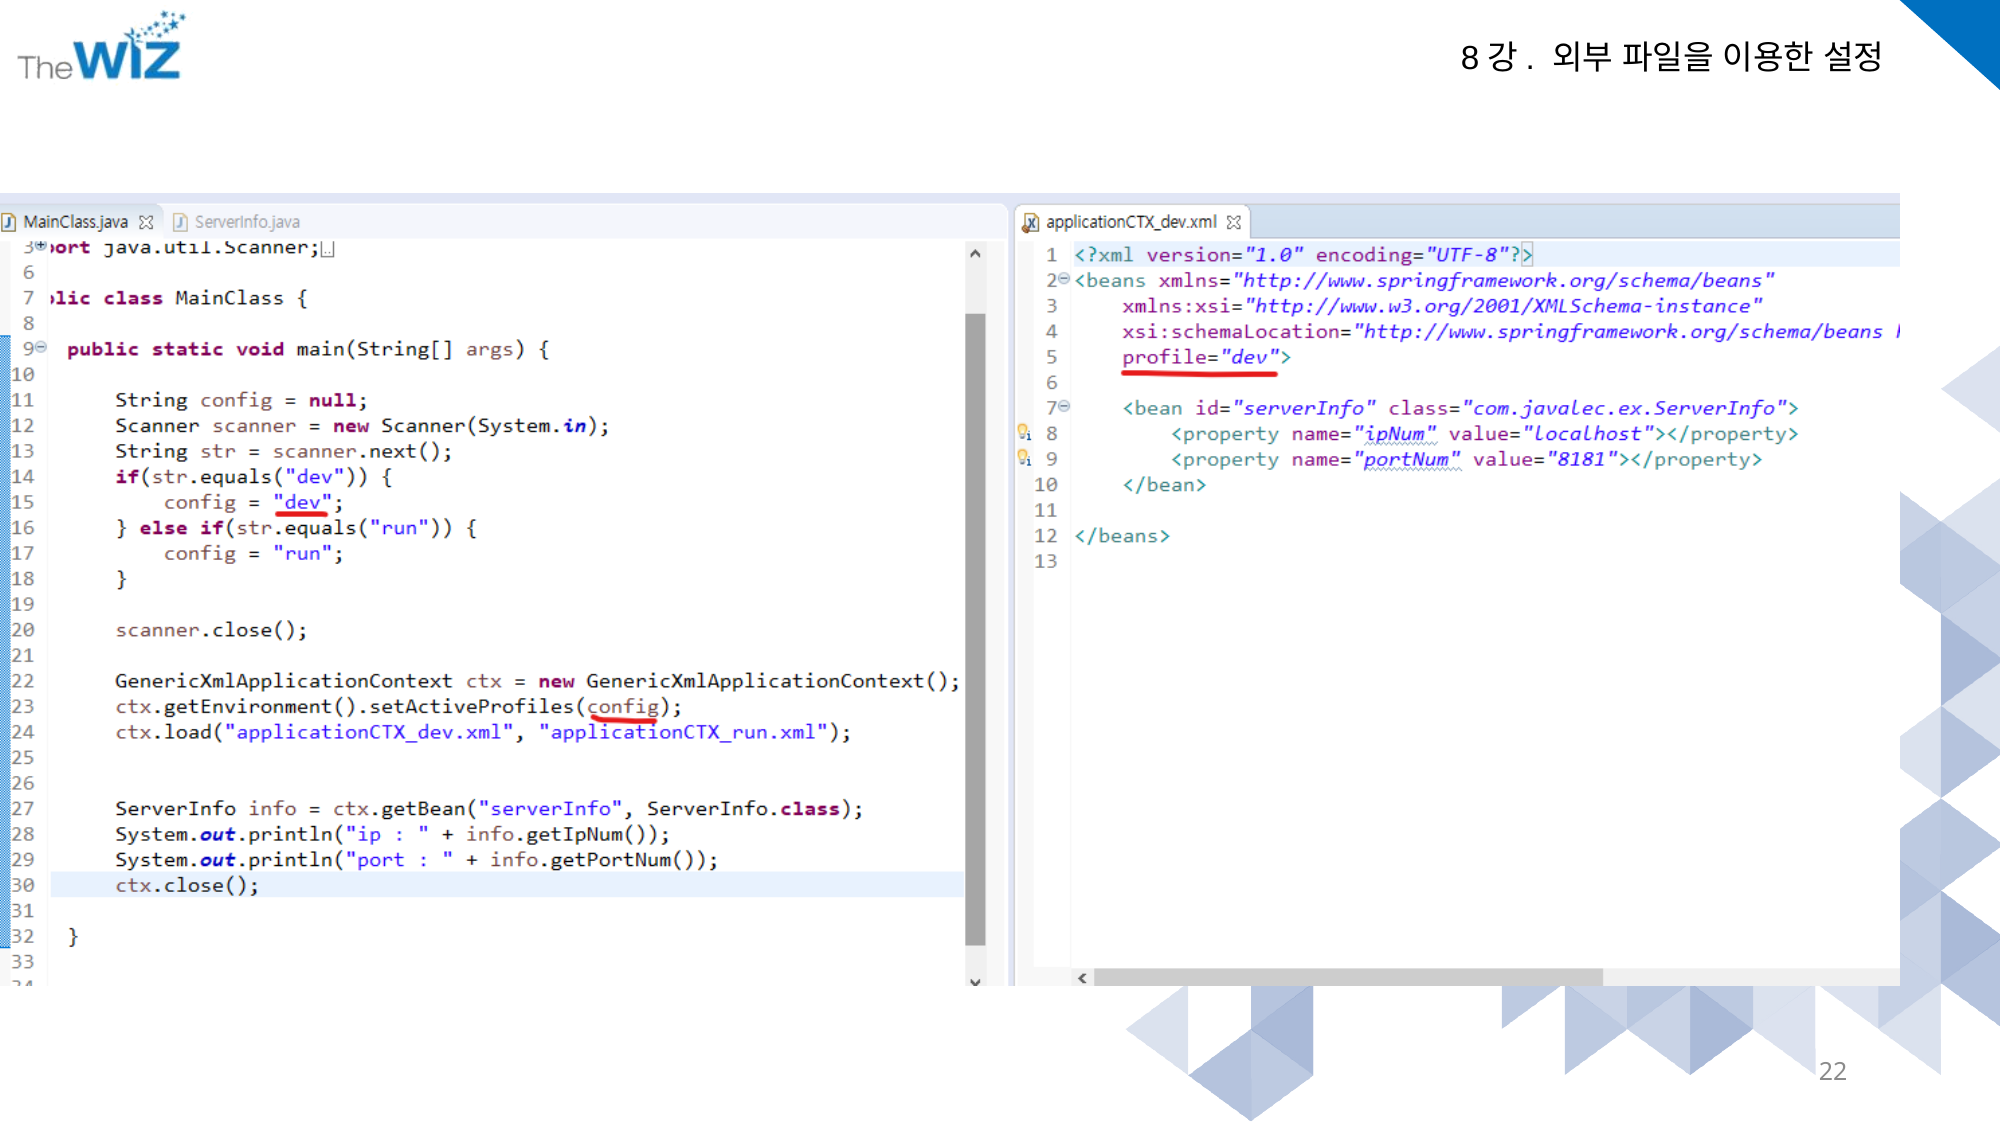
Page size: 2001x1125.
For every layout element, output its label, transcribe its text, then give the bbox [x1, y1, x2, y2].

picture [0, 0, 215, 90]
slide_number 22 [1412, 1042, 1863, 1103]
picture [0, 193, 1900, 986]
